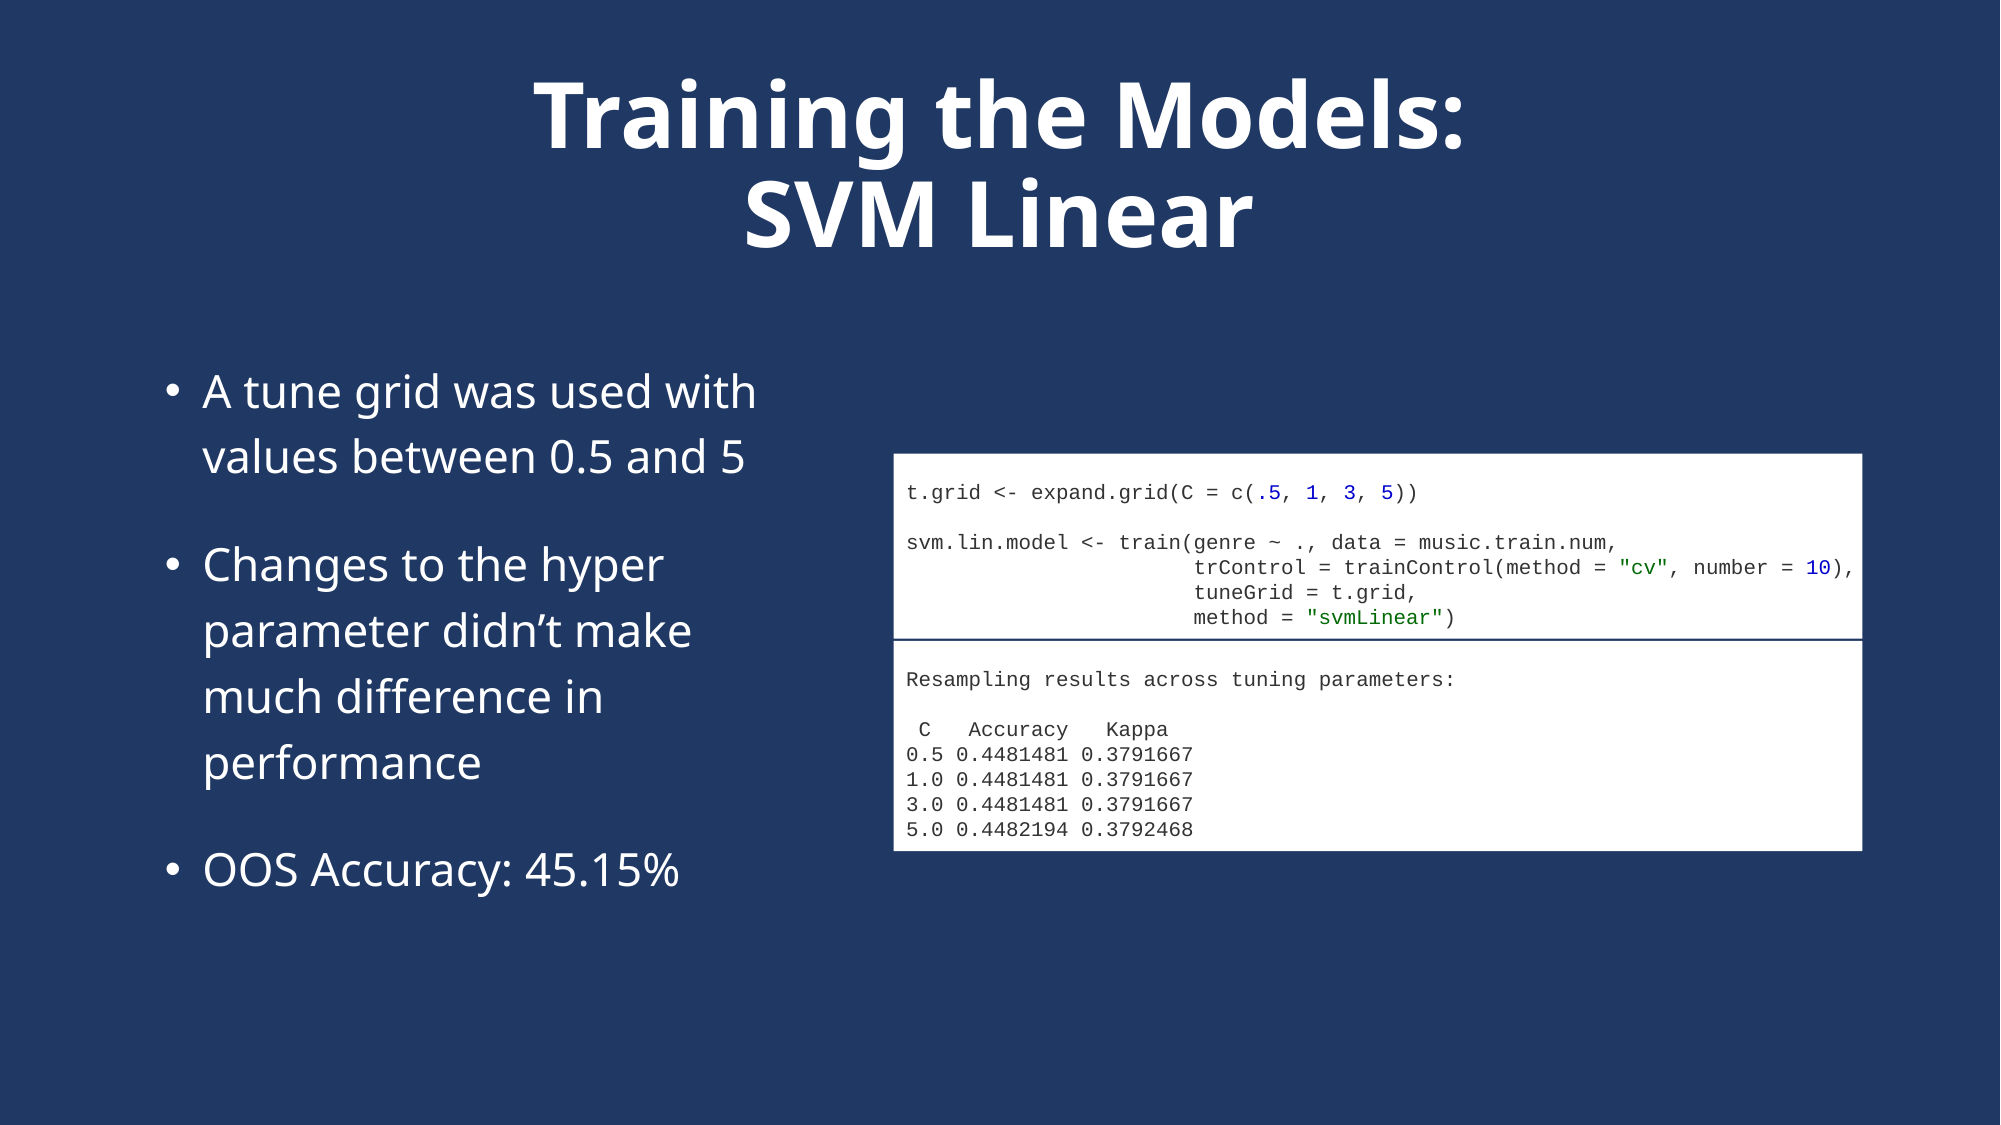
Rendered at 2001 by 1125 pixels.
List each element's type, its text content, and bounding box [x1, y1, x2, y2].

text_box t.grid <- expand.grid(C = c(.5, 1, 3, 5)) svm.lin.model <- train(genre ~ ., data = music.train.num, trControl = trainControl(method = "cv", number = 10), tuneGrid = t.grid, method = "svmLinear") [893, 453, 1863, 639]
text_box A tune grid was used with values between 0.5 and 5 Changes to the hyper parameter didn’t make much difference in performance OOS Accuracy: 45.15% [149, 343, 802, 1013]
text_box Resampling results across tuning parameters: C Accuracy Kappa 0.5 0.4481481 0.3791667 1.0 0.4481481 0.3791667 3.0 0.4481481 0.3791667 5.0 0.4482194 0.3792468 [893, 640, 1863, 852]
title Training the Models: SVM Linear [137, 59, 1863, 278]
